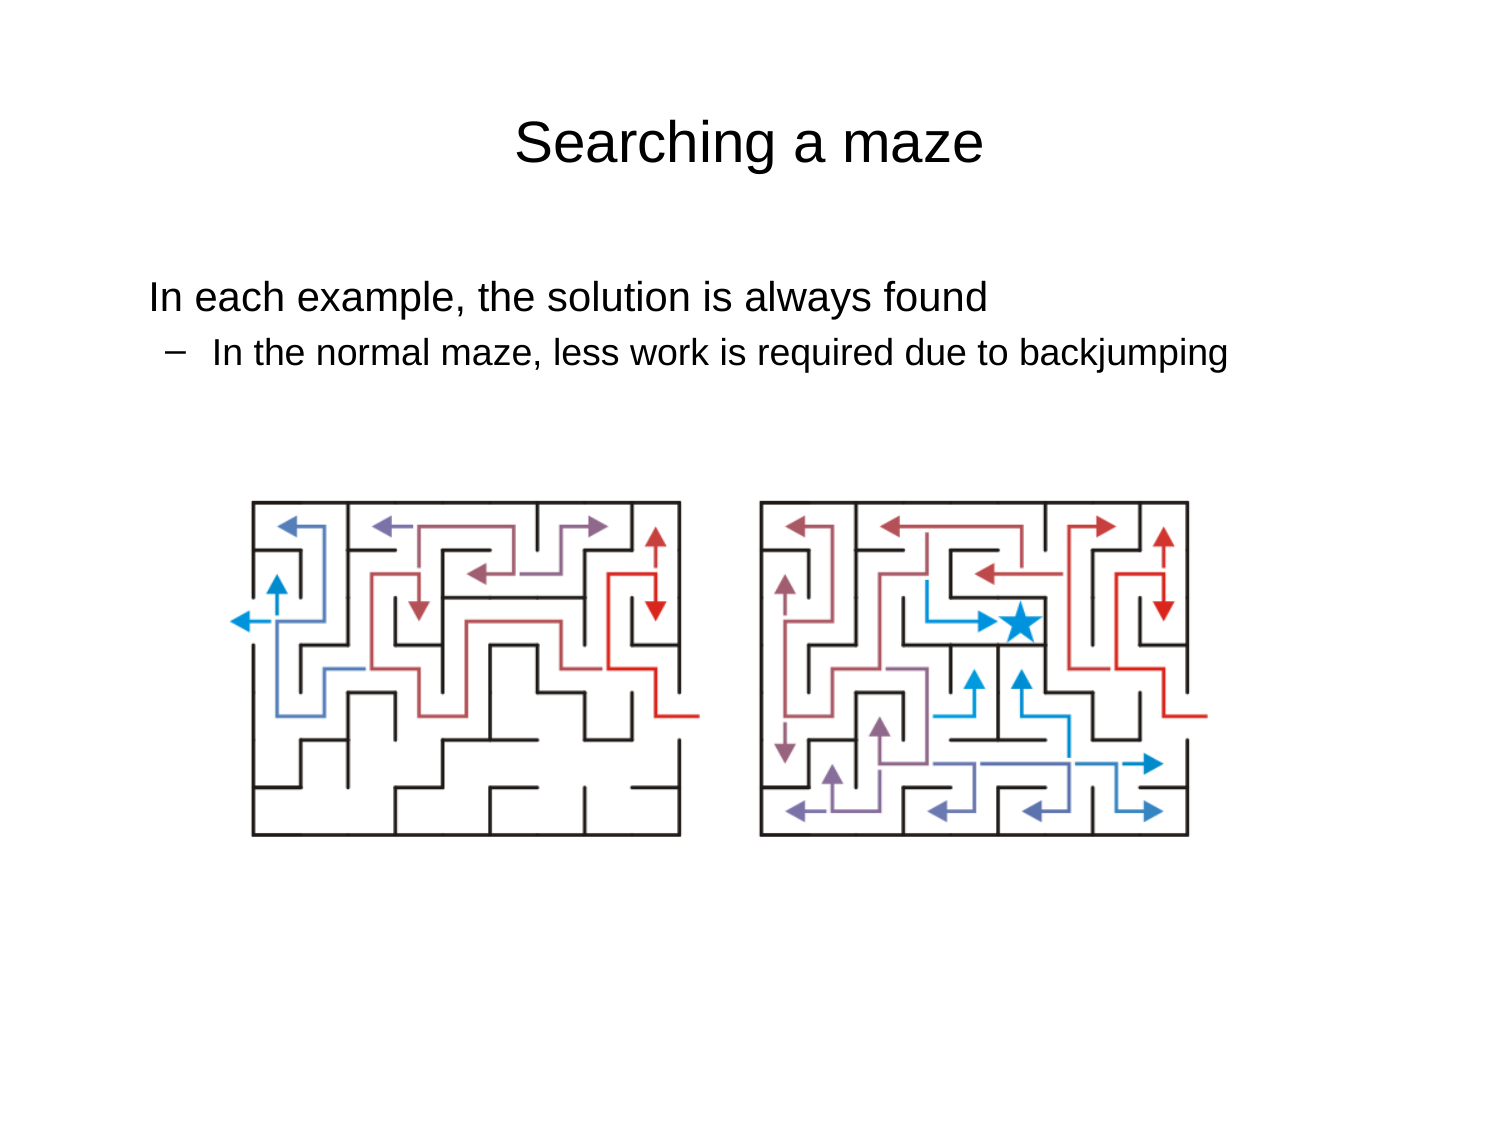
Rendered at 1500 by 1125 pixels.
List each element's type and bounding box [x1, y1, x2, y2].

picture [218, 491, 716, 847]
picture [726, 491, 1223, 847]
title [74, 44, 1426, 233]
list [74, 262, 1330, 1006]
